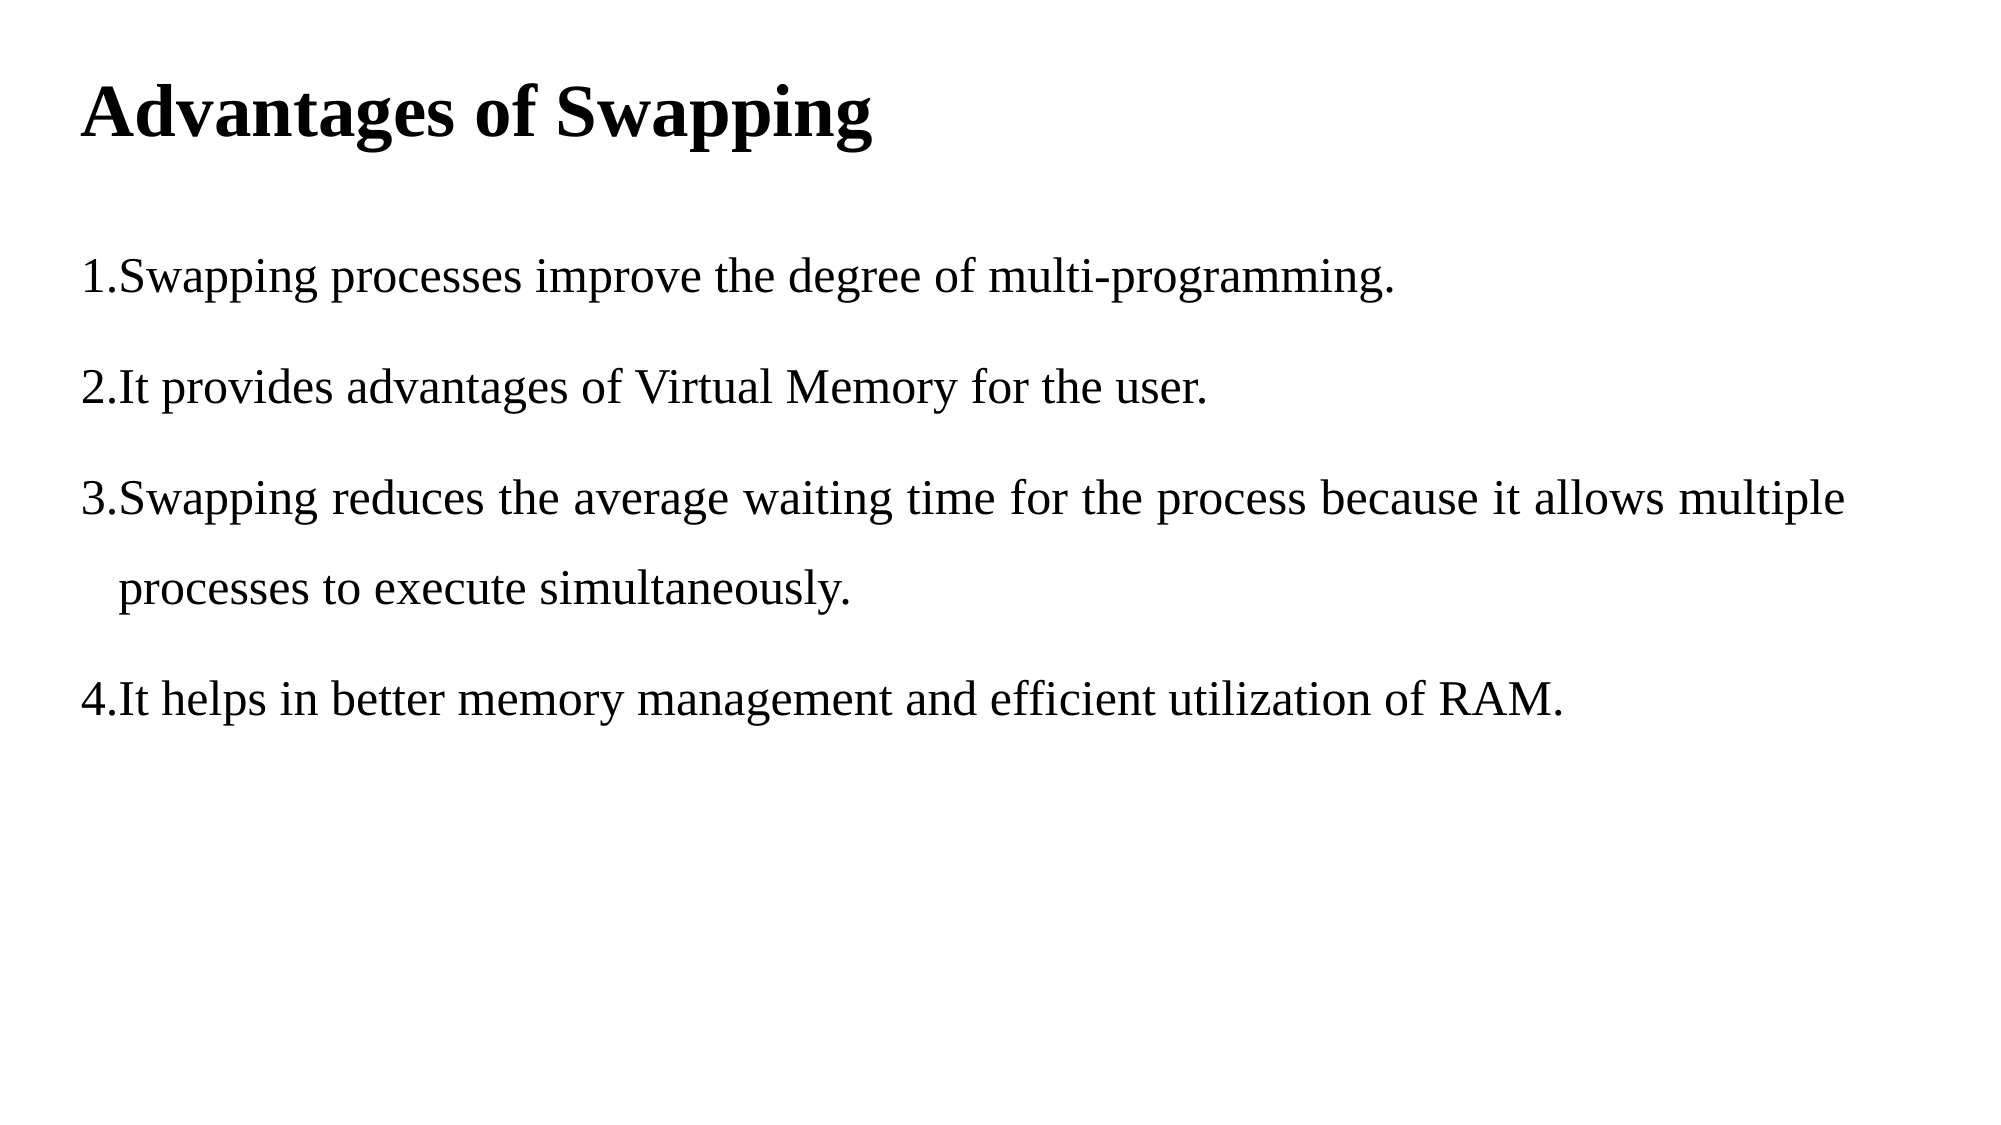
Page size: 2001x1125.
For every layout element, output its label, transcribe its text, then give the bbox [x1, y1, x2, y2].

list Swapping processes improve the degree of multi-programming. It provides advantages of Virtual Memory for the user. Swapping reduces the average waiting time for the process because it allows multiple processes to execute simultaneously. It helps in better memory management and efficient utilization of RAM. [65, 205, 1863, 1014]
title Advantages of Swapping [65, 68, 1791, 156]
